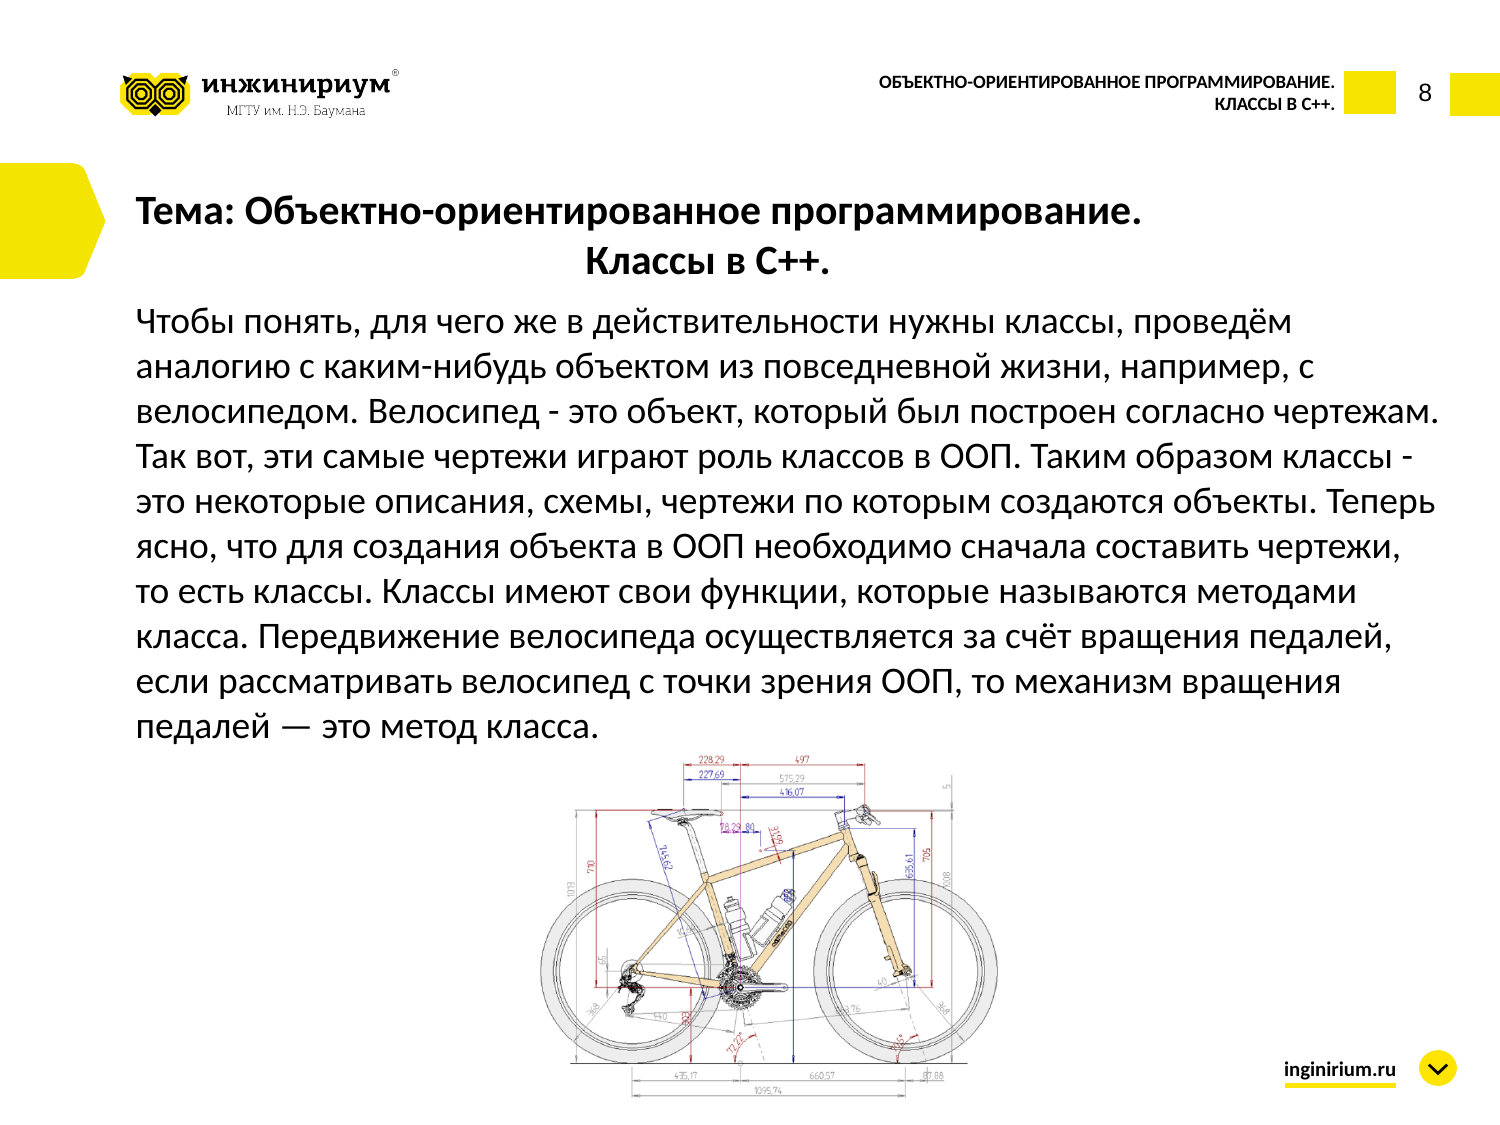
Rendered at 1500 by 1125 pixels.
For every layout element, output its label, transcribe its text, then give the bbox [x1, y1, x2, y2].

picture [1284, 1083, 1396, 1088]
text_box Чтобы понять, для чего же в действительности нужны классы, проведём аналогию с каким-нибудь объектом из повседневной жизни, например, с велосипедом. Велосипед - это объект, который был построен согласно чертежам. Так вот, эти самые чертежи играют роль классов в ООП. Таким образом классы - это некоторые описания, схемы, чертежи по которым создаются объекты. Теперь ясно, что для создания объекта в ООП необходимо сначала составить чертежи, то есть классы. Классы имеют свои функции, которые называются методами класса. Передвижение велосипеда осуществляется за счёт вращения педалей, если рассматривать велосипед с точки зрения ООП, то механизм вращения педалей — это метод класса. [120, 288, 1457, 667]
text_box 8 [1403, 68, 1447, 114]
picture [120, 68, 399, 119]
text_box ОБЪЕКТНО-ОРИЕНТИРОВАННОЕ ПРОГРАММИРОВАНИЕ. КЛАССЫ В С++. [723, 62, 1350, 122]
text_box Тема: Объектно-ориентированное программирование. Классы в С++. [120, 175, 1360, 241]
text_box inginirium.ru [1263, 1047, 1412, 1088]
picture [1419, 1049, 1457, 1086]
picture [1449, 73, 1500, 116]
picture [1344, 71, 1396, 115]
picture [0, 163, 106, 279]
picture [537, 731, 1012, 1108]
